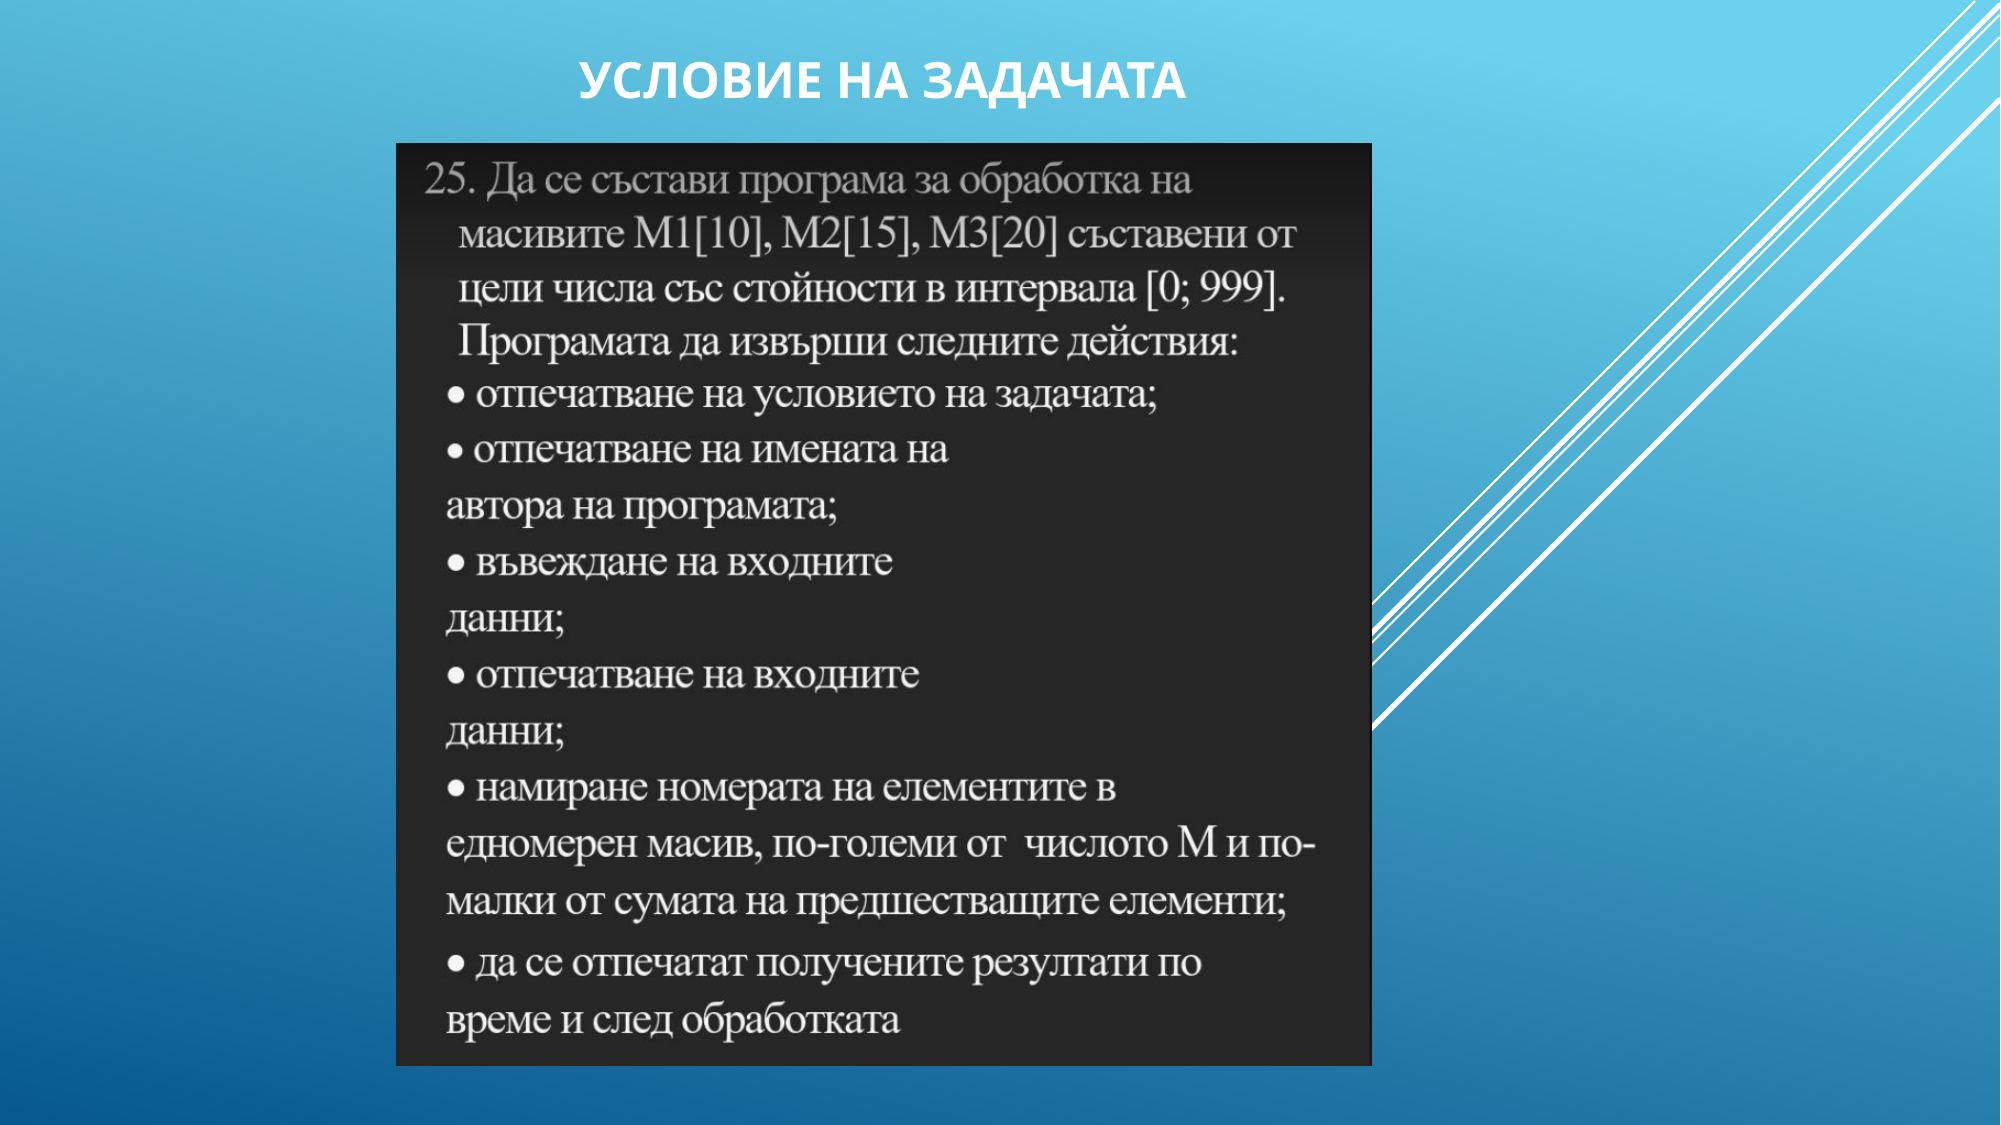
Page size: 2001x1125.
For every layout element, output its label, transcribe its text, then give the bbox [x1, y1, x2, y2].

title Условие на задачата [563, 22, 1205, 116]
picture [396, 143, 1372, 1067]
